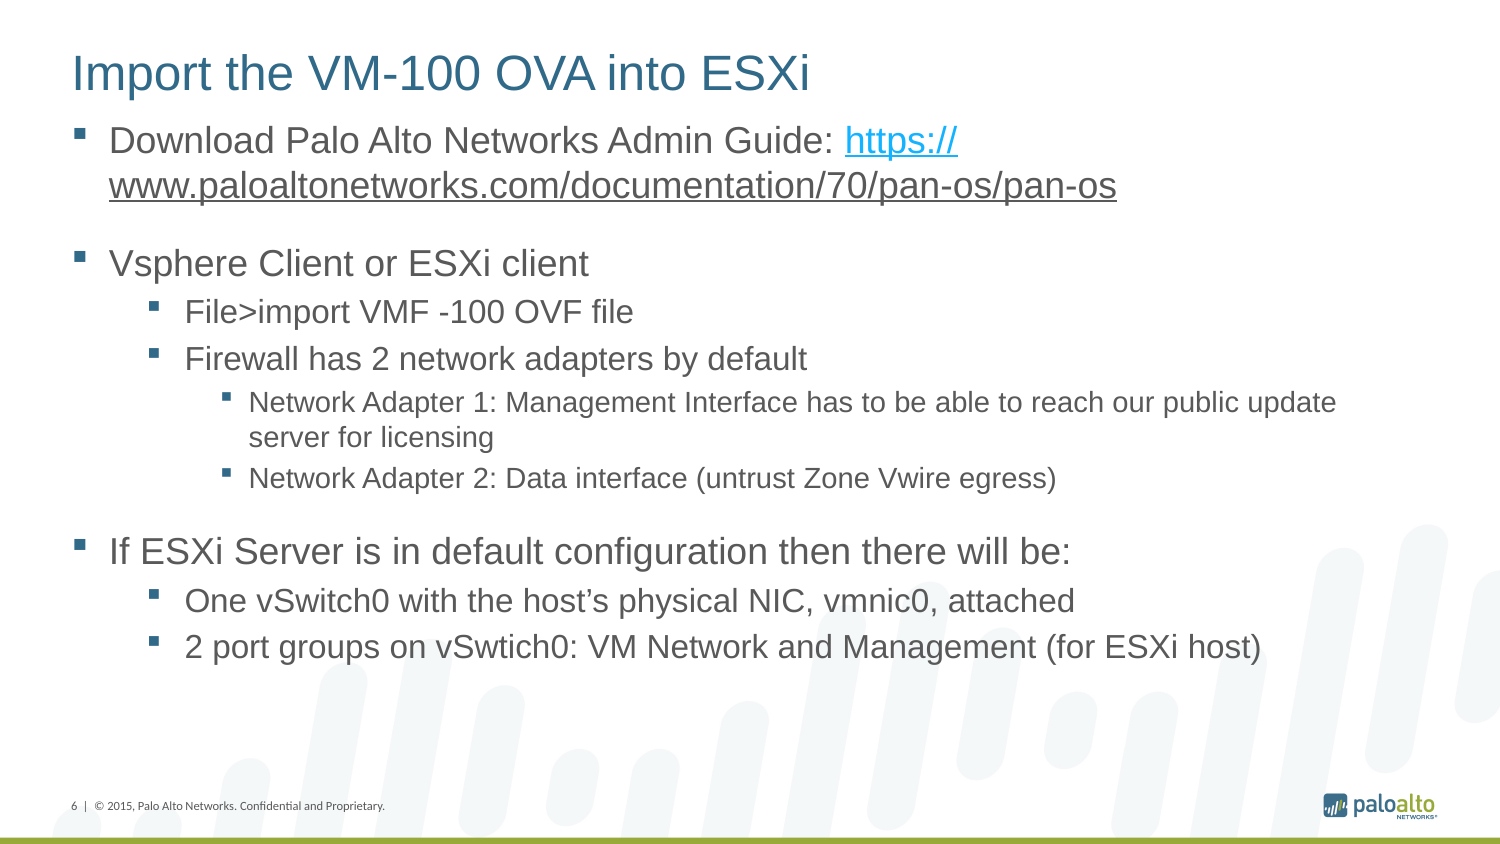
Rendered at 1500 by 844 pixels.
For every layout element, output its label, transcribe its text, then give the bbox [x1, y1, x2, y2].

title Import the VM-100 OVA into ESXi [56, 33, 1441, 108]
list Download Palo Alto Networks Admin Guide: https://www.paloaltonetworks.com/documentation/70/pan-os/pan-os Vsphere Client or ESXi client File>import VMF -100 OVF file Firewall has 2 network adapters by default Network Adapter 1: Management Interface has to be able to reach our public update server for licensing Network Adapter 2: Data interface (untrust Zone Vwire egress) If ESXi Server is in default configuration then there will be: One vSwitch0 with the host’s physical NIC, vmnic0, attached 2 port groups on vSwtich0: VM Network and Management (for ESXi host) [56, 108, 1441, 754]
picture [0, 0, 1500, 844]
